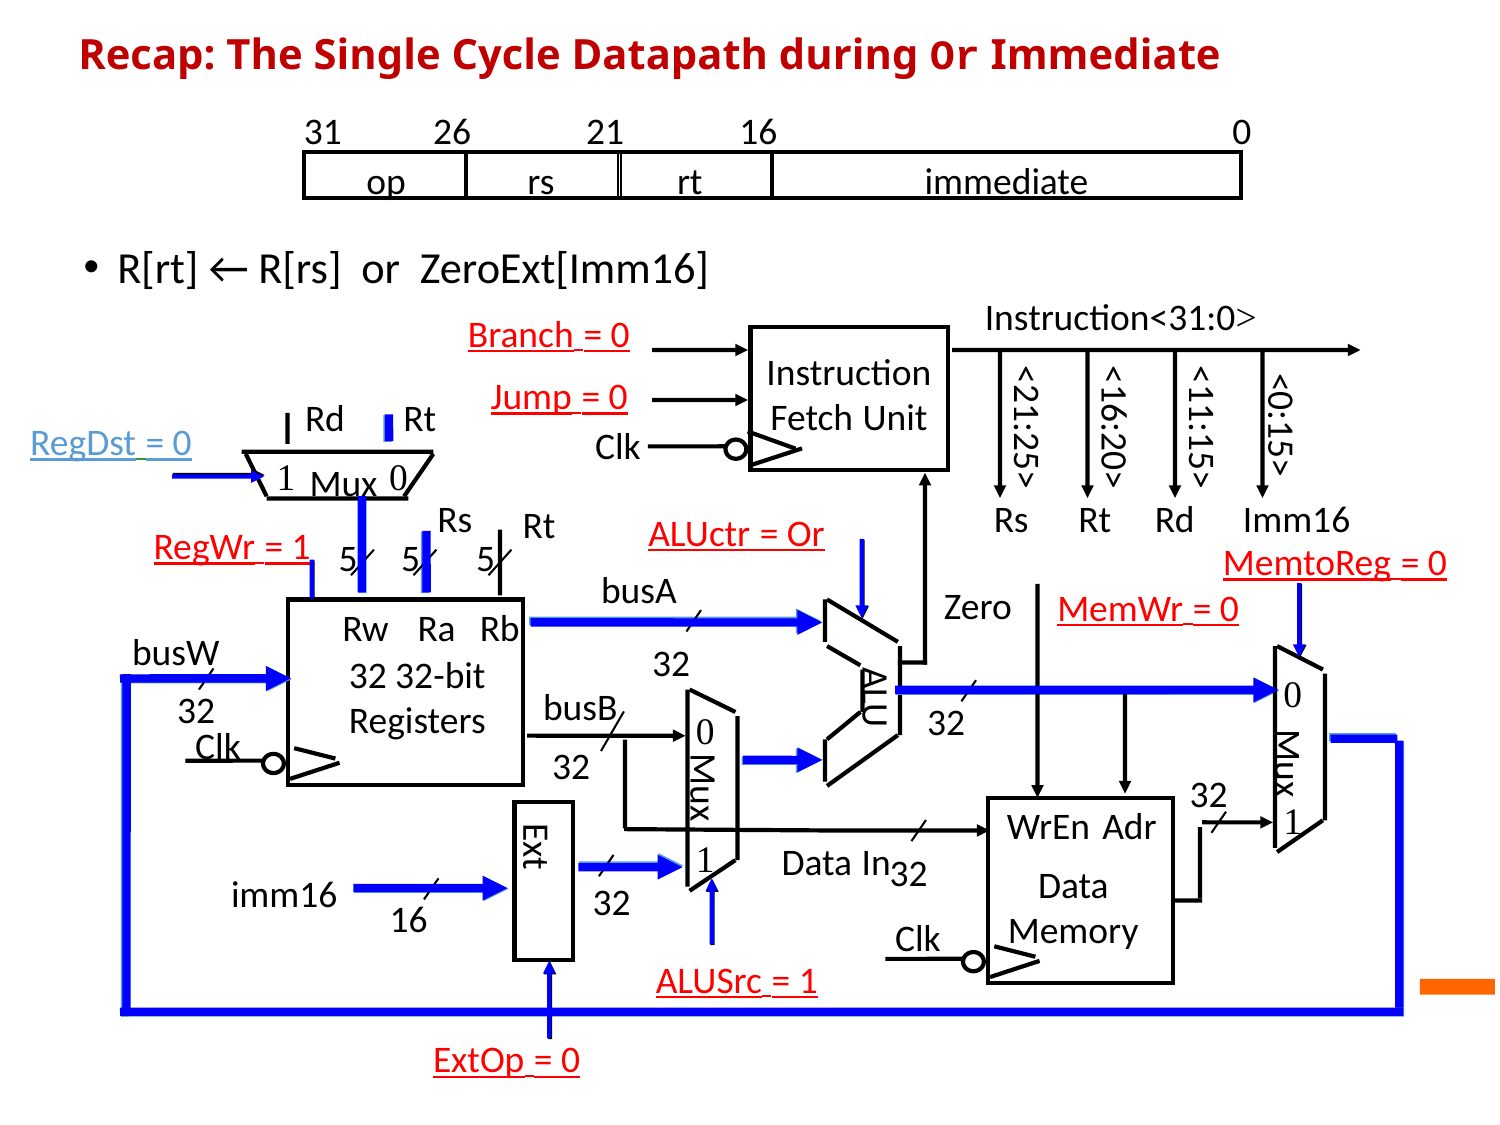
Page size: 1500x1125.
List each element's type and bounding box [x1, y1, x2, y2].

text_box [969, 301, 1272, 346]
text_box [652, 393, 748, 407]
text_box [453, 302, 645, 363]
list [68, 237, 1413, 301]
text_box [652, 343, 748, 357]
text_box [15, 343, 1463, 1088]
text_box [286, 99, 1268, 211]
text_box [747, 327, 948, 471]
title [63, 37, 1425, 75]
text_box [475, 365, 747, 475]
